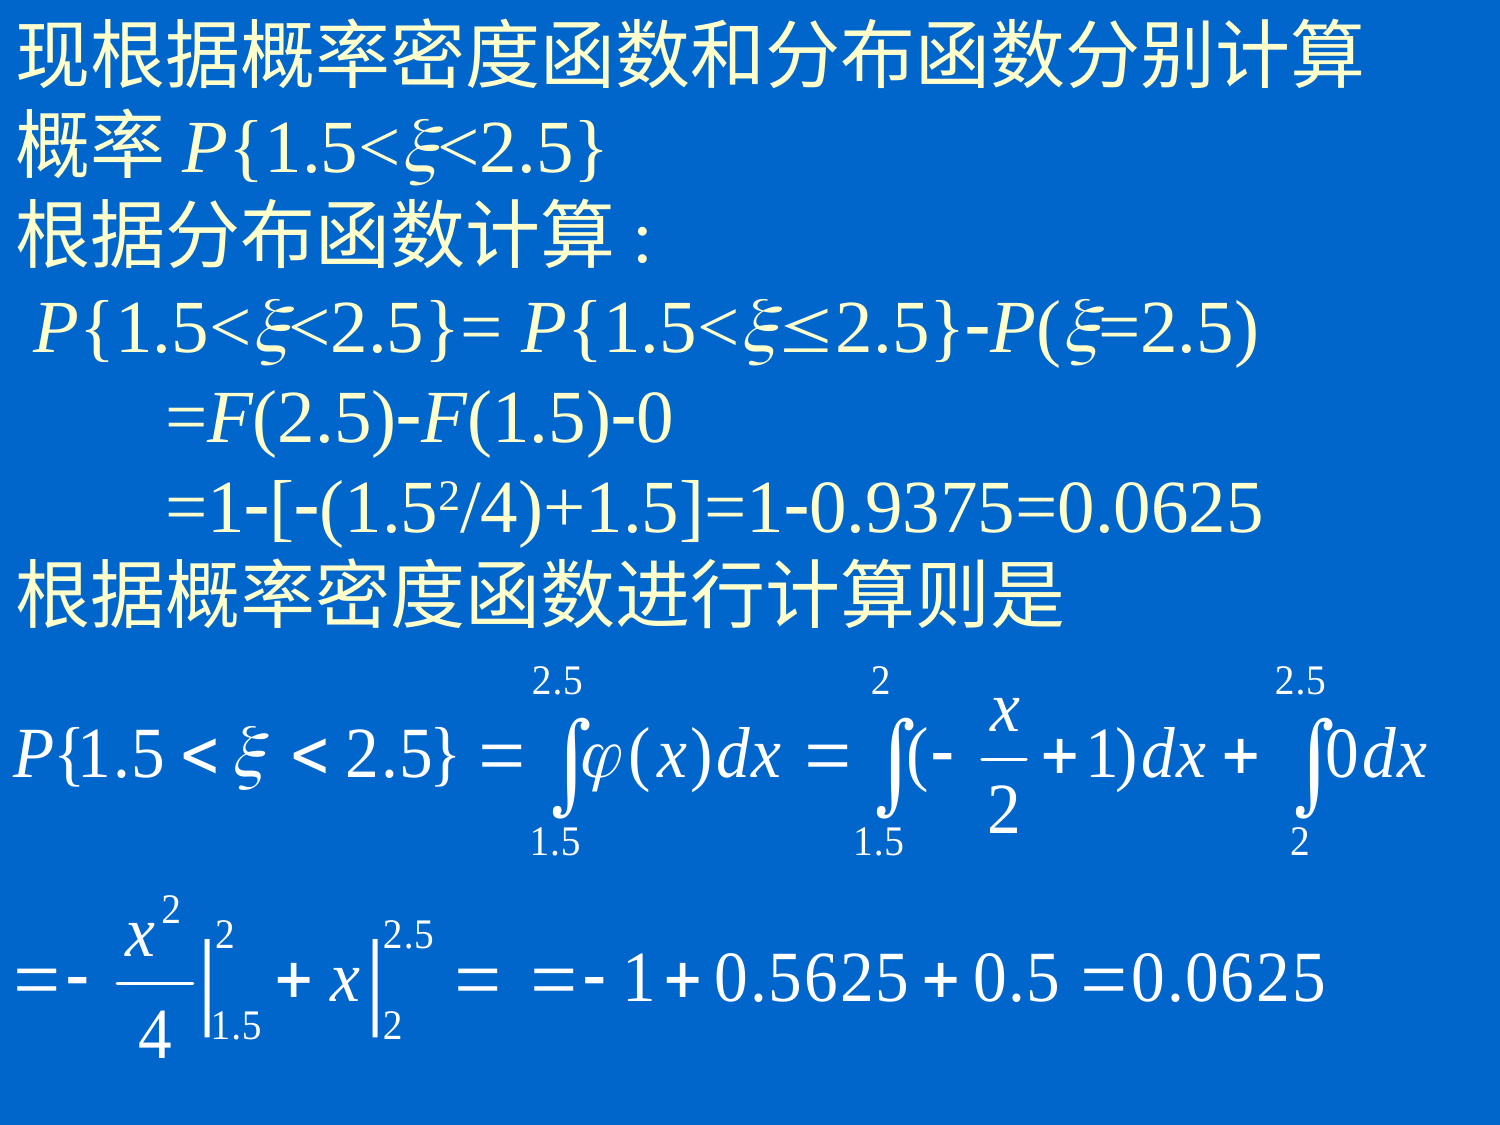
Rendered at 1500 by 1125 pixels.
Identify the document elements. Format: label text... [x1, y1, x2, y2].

title 现根据概率密度函数和分布函数分别计算概率P{1.5<x<2.5} 根据分布函数计算: P{1.5<x<2.5}= P{1.5<x2.5}-P(x=2.5) =F(2.5)-F(1.5)-0 =1-[-(1.52/4)+1.5]=1-0.9375=0.0625 根据概率密度函数进行计算则是 [0, 0, 1450, 650]
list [0, 649, 1438, 1067]
